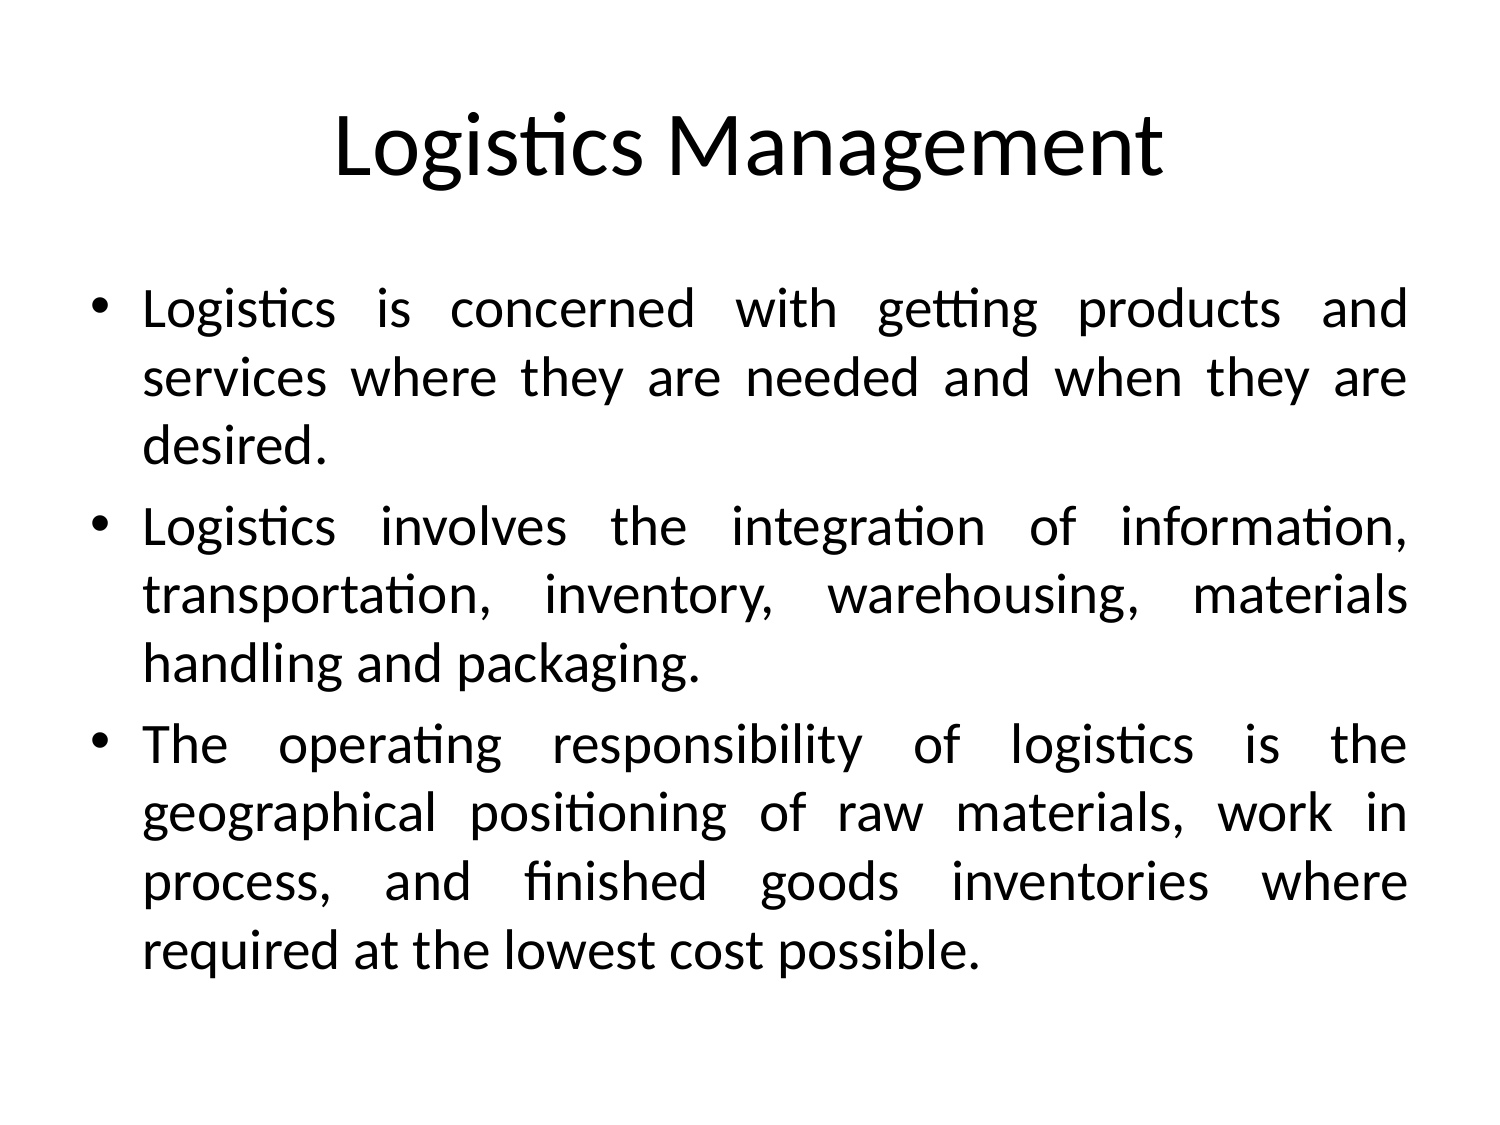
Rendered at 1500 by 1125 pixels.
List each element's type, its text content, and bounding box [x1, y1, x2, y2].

list Logistics is concerned with getting products and services where they are needed and when they are desired. Logistics involves the integration of information, transportation, inventory, warehousing, materials handling and packaging. The operating responsibility of logistics is the geographical positioning of raw materials, work in process, and finished goods inventories where required at the lowest cost possible. [75, 262, 1425, 1005]
title Logistics Management [75, 45, 1425, 233]
